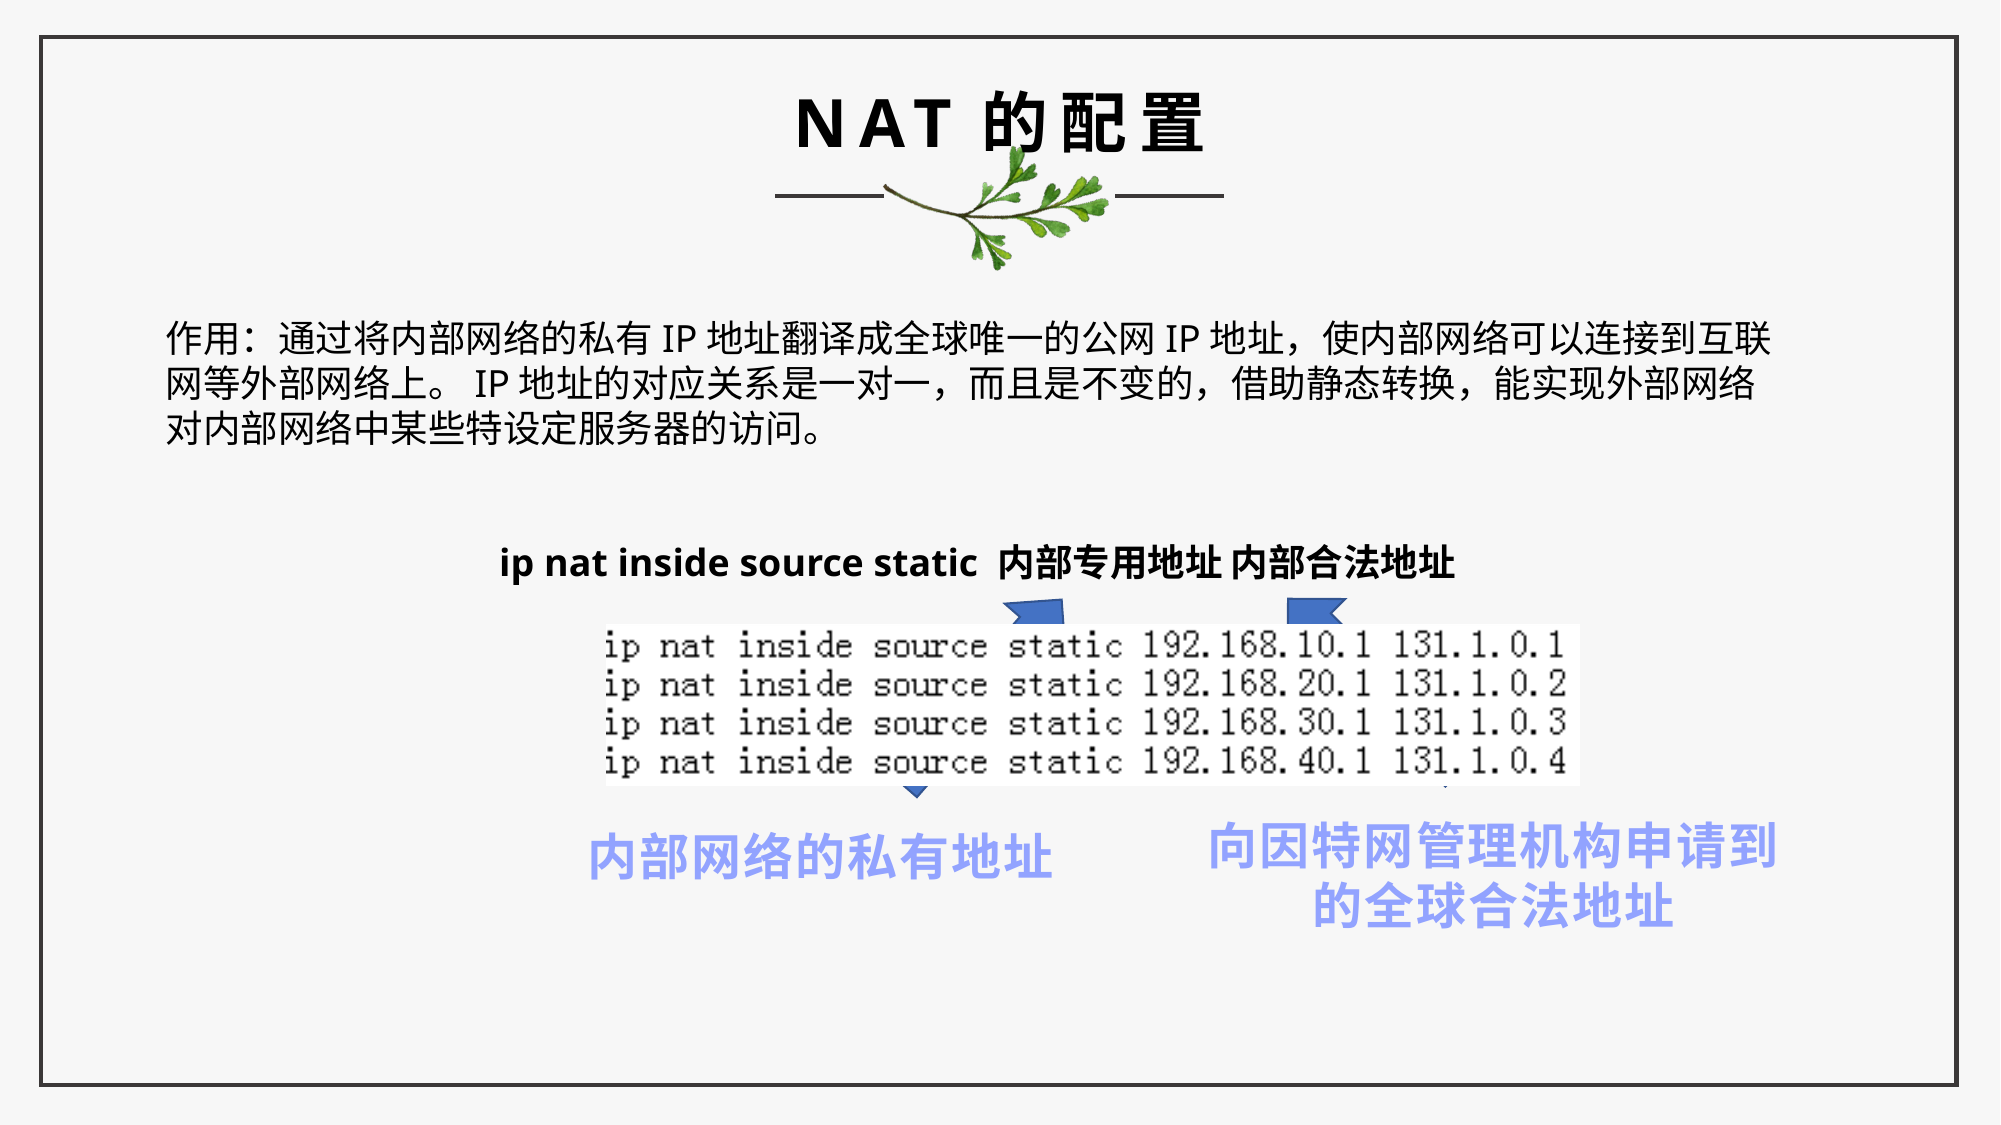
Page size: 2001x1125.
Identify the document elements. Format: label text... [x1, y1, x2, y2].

text_box [1286, 597, 1348, 624]
text_box 向因特网管理机构申请到的全球合法地址 [1176, 807, 1812, 943]
text_box 内部网络的私有地址 [572, 818, 1070, 893]
text_box ip nat inside source static 内部专用地址 内部合法地址 [484, 531, 1485, 591]
picture [605, 624, 1580, 786]
text_box [1002, 598, 1065, 624]
text_box 作用：通过将内部网络的私有IP地址翻译成全球唯一的公网IP地址，使内部网络可以连接到互联网等外部网络上。IP地址的对应关系是一对一，而且是不变的，借助静态转换，能实现外部网络对内部网络中某些特设定服务器的访问。 [150, 307, 1800, 458]
text_box [40, 36, 1957, 1086]
text_box NAT的配置 [618, 73, 1382, 168]
picture [928, 103, 1070, 290]
text_box [902, 786, 928, 799]
